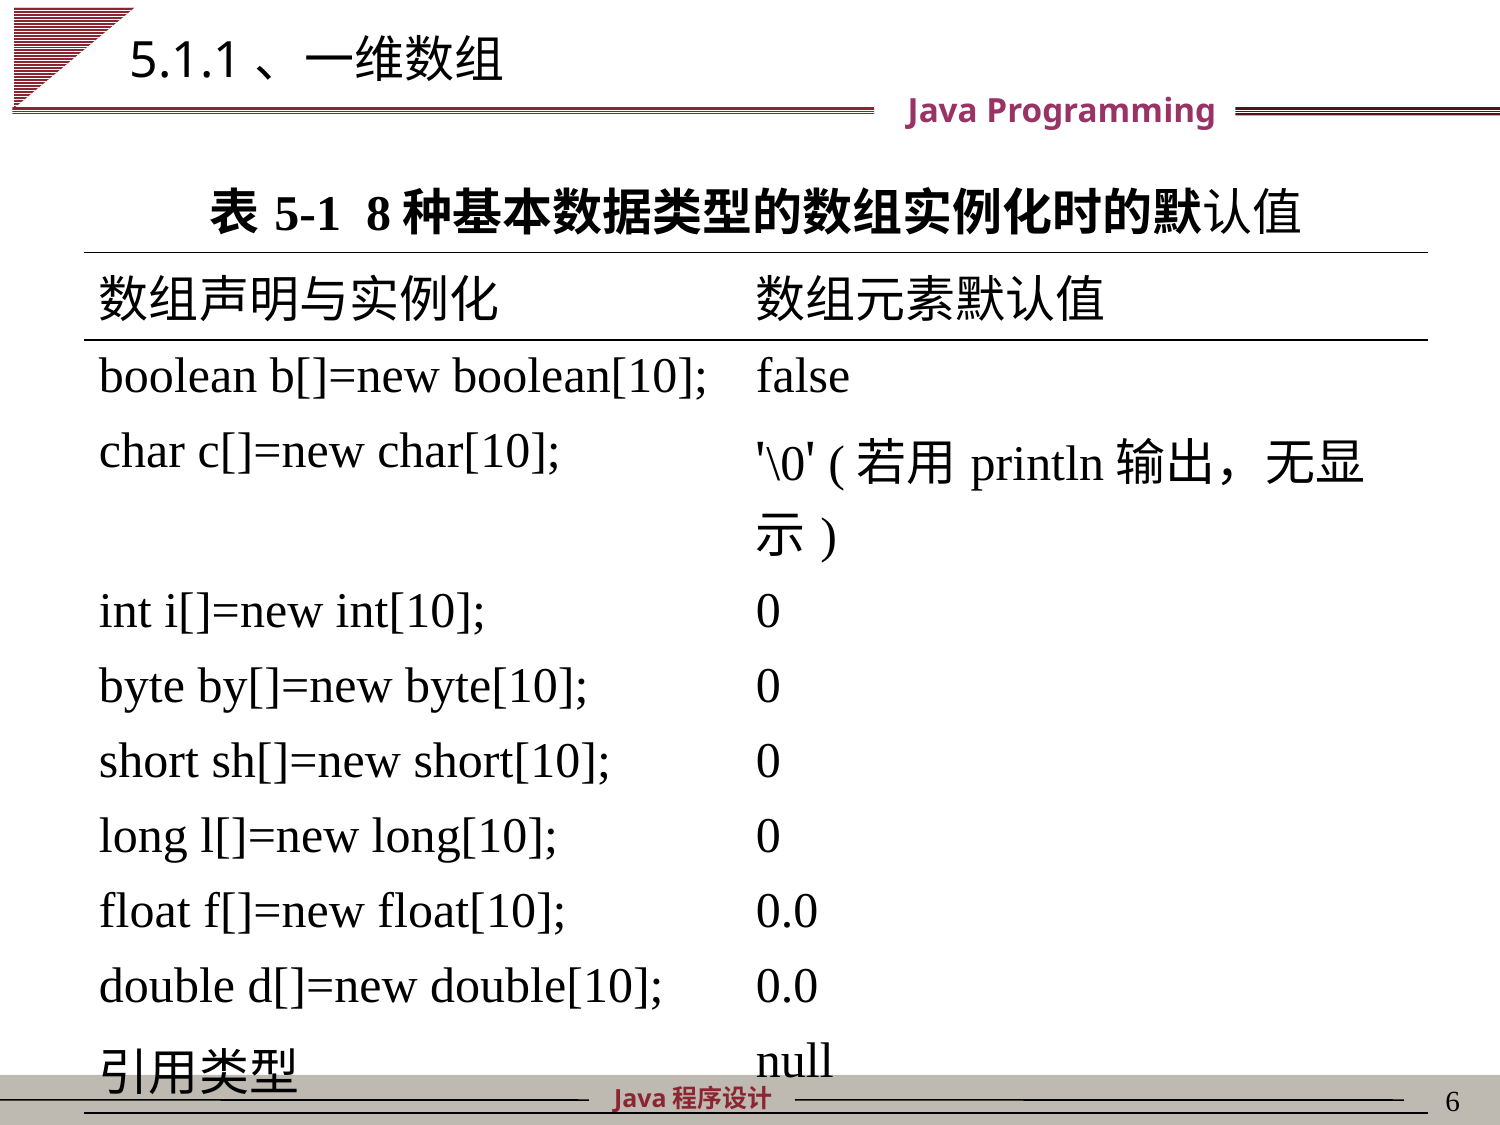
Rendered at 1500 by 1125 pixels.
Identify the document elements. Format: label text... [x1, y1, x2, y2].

table_cell 引用类型 [84, 1025, 741, 1112]
table_cell 数组元素默认值 [741, 253, 1428, 339]
table_cell null [741, 1025, 1428, 1112]
table_cell '\0' (若用println输出，无显示) [741, 415, 1428, 575]
table_cell float f[]=new float[10]; [84, 875, 741, 950]
table_cell 0 [741, 650, 1428, 725]
table_cell boolean b[]=new boolean[10]; [84, 341, 741, 415]
table_cell double d[]=new double[10]; [84, 950, 741, 1025]
table_cell 0 [741, 575, 1428, 650]
table_cell 0.0 [741, 950, 1428, 1025]
table_cell short sh[]=new short[10]; [84, 725, 741, 800]
table_cell false [741, 341, 1428, 415]
table_cell byte by[]=new byte[10]; [84, 650, 741, 725]
title 5.1.1、一维数组 [114, 20, 1390, 96]
table_cell 数组声明与实例化 [84, 253, 741, 339]
table_cell char c[]=new char[10]; [84, 415, 741, 575]
table_cell 0 [741, 800, 1428, 875]
table_cell 0.0 [741, 875, 1428, 950]
table_cell 0 [741, 725, 1428, 800]
table_cell long l[]=new long[10]; [84, 800, 741, 875]
table_header 表5-1 8种基本数据类型的数组实例化时的默认值 [84, 165, 1428, 252]
table_cell int i[]=new int[10]; [84, 575, 741, 650]
